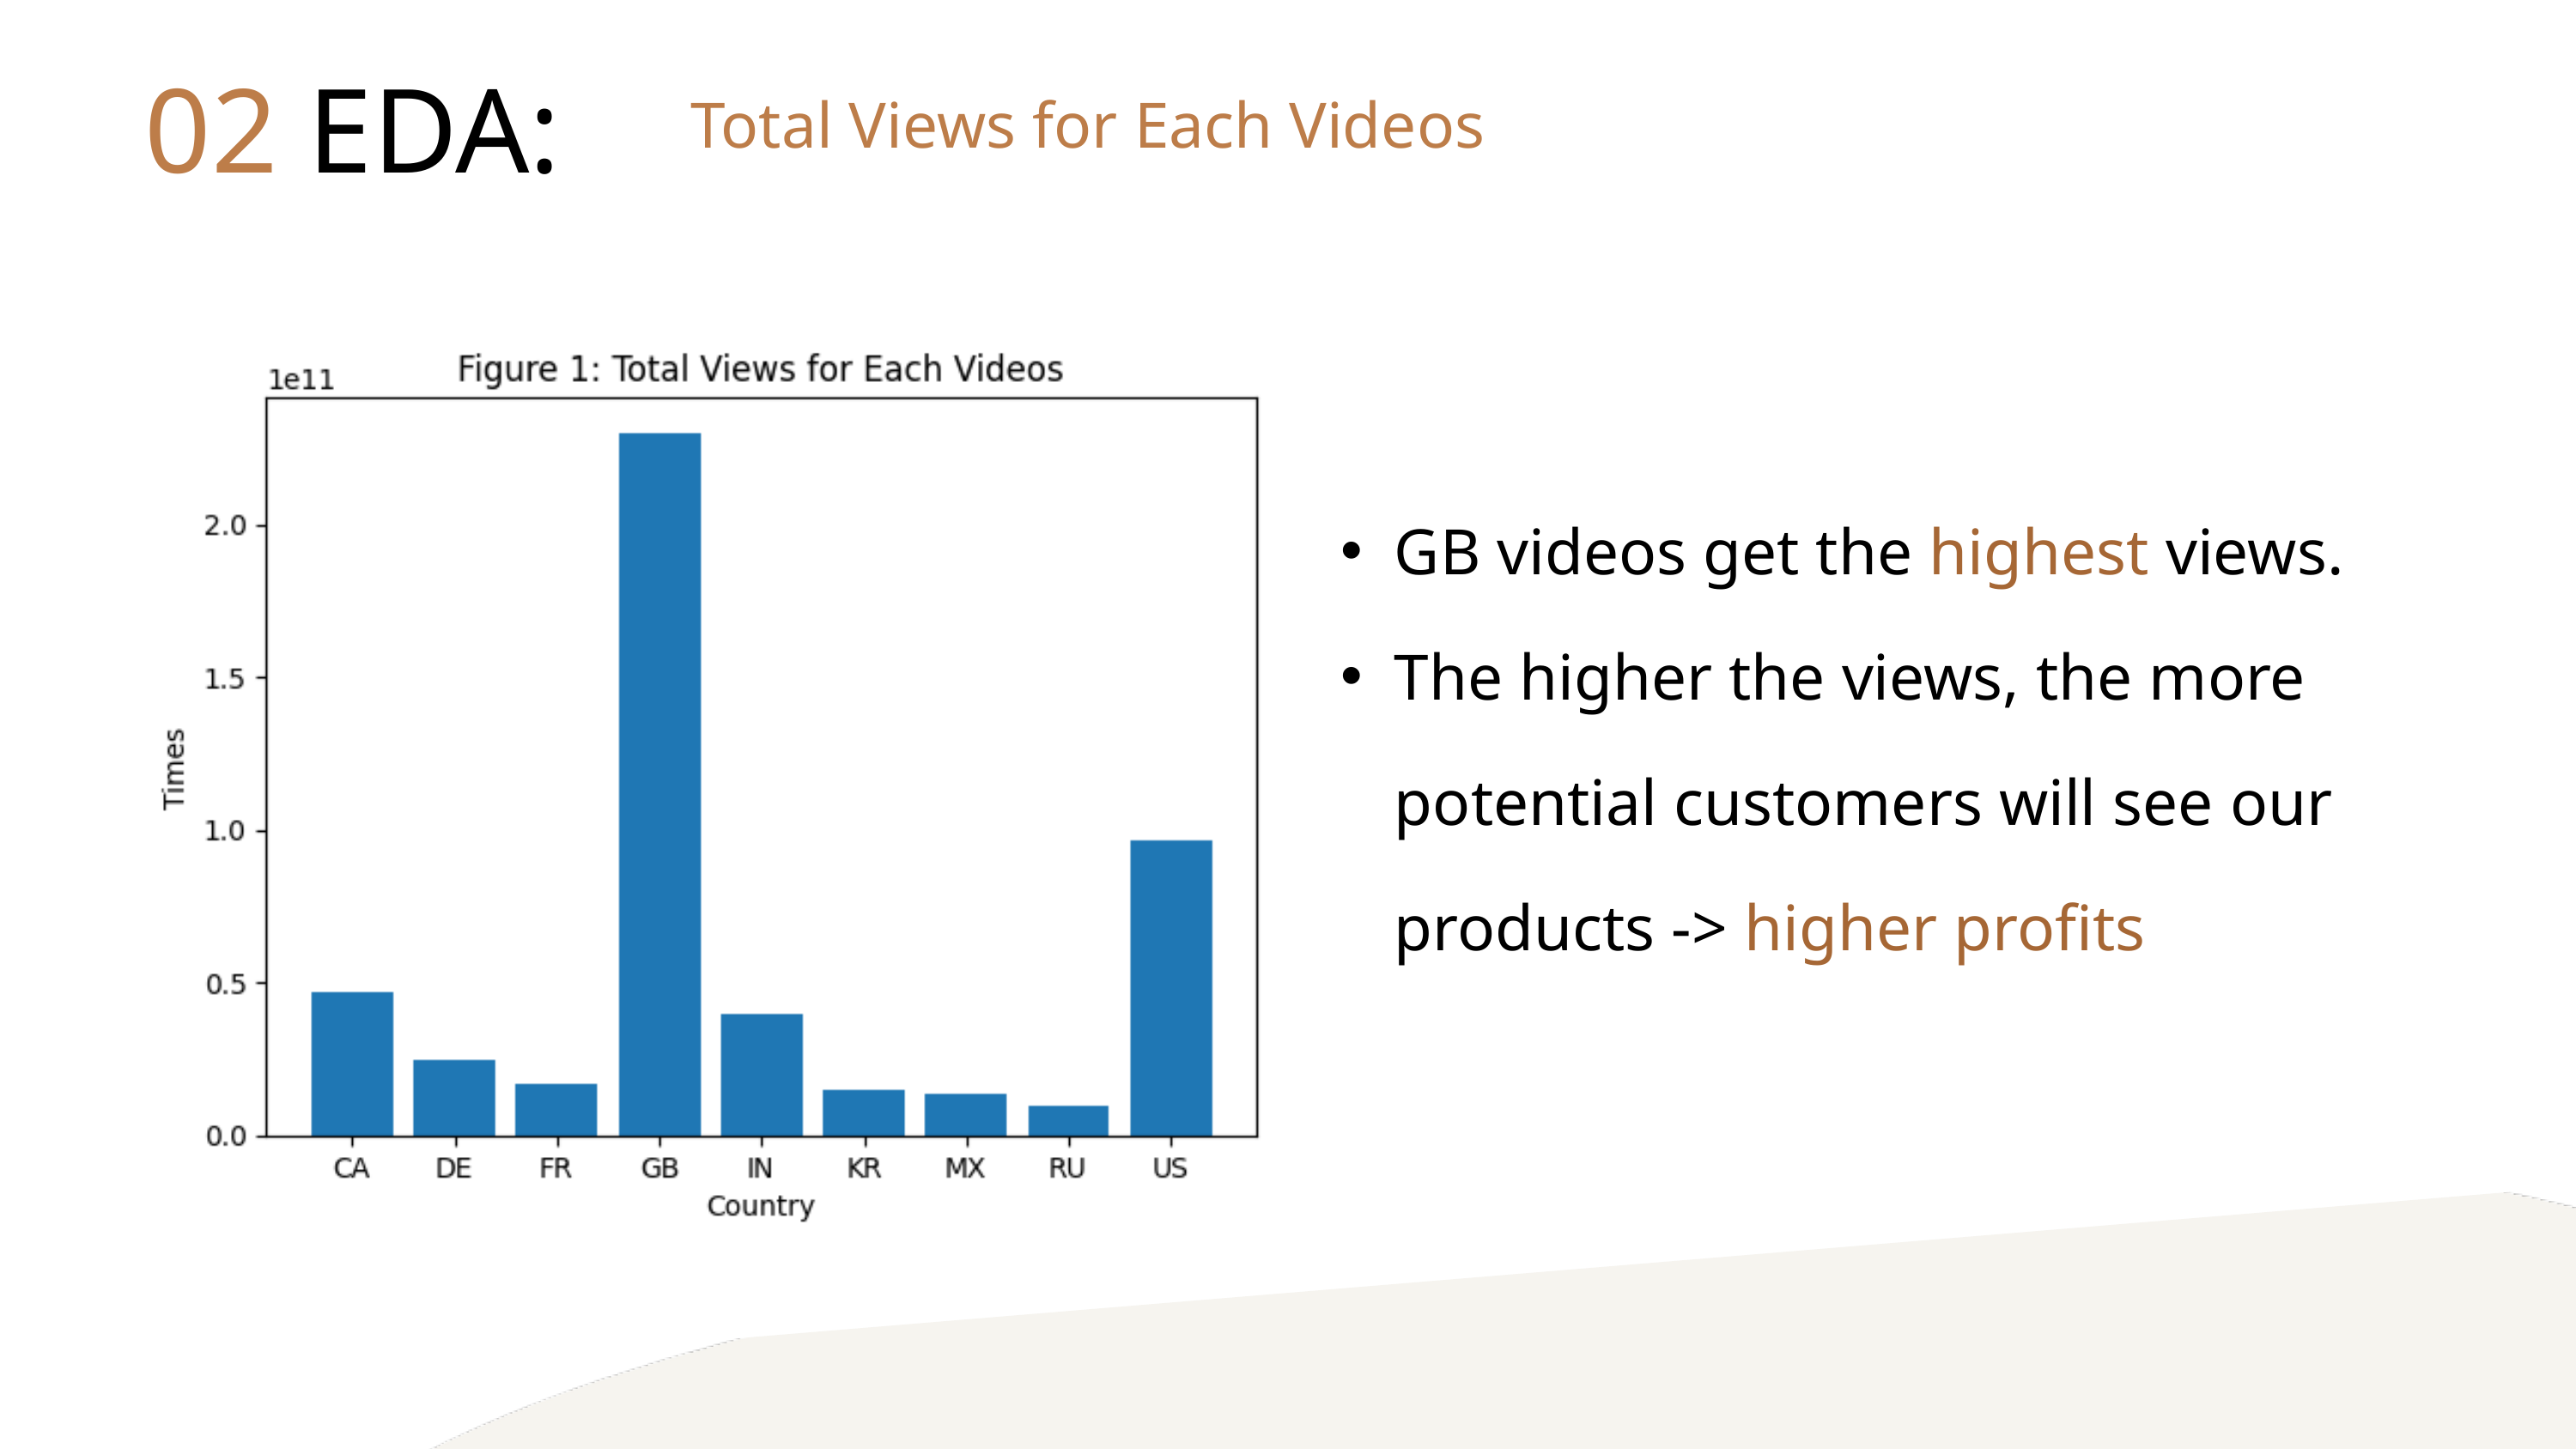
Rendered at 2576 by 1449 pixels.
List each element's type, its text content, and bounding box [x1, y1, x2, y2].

text_box 02 EDA: [144, 33, 632, 197]
text_box Total Views for Each Videos [653, 72, 1522, 161]
text_box [0, 1186, 2576, 1449]
text_box [144, 334, 1277, 1242]
text_box GB videos get the highest views. The higher the views, the more potential customers will see our products -> higher profits [1288, 462, 2432, 963]
